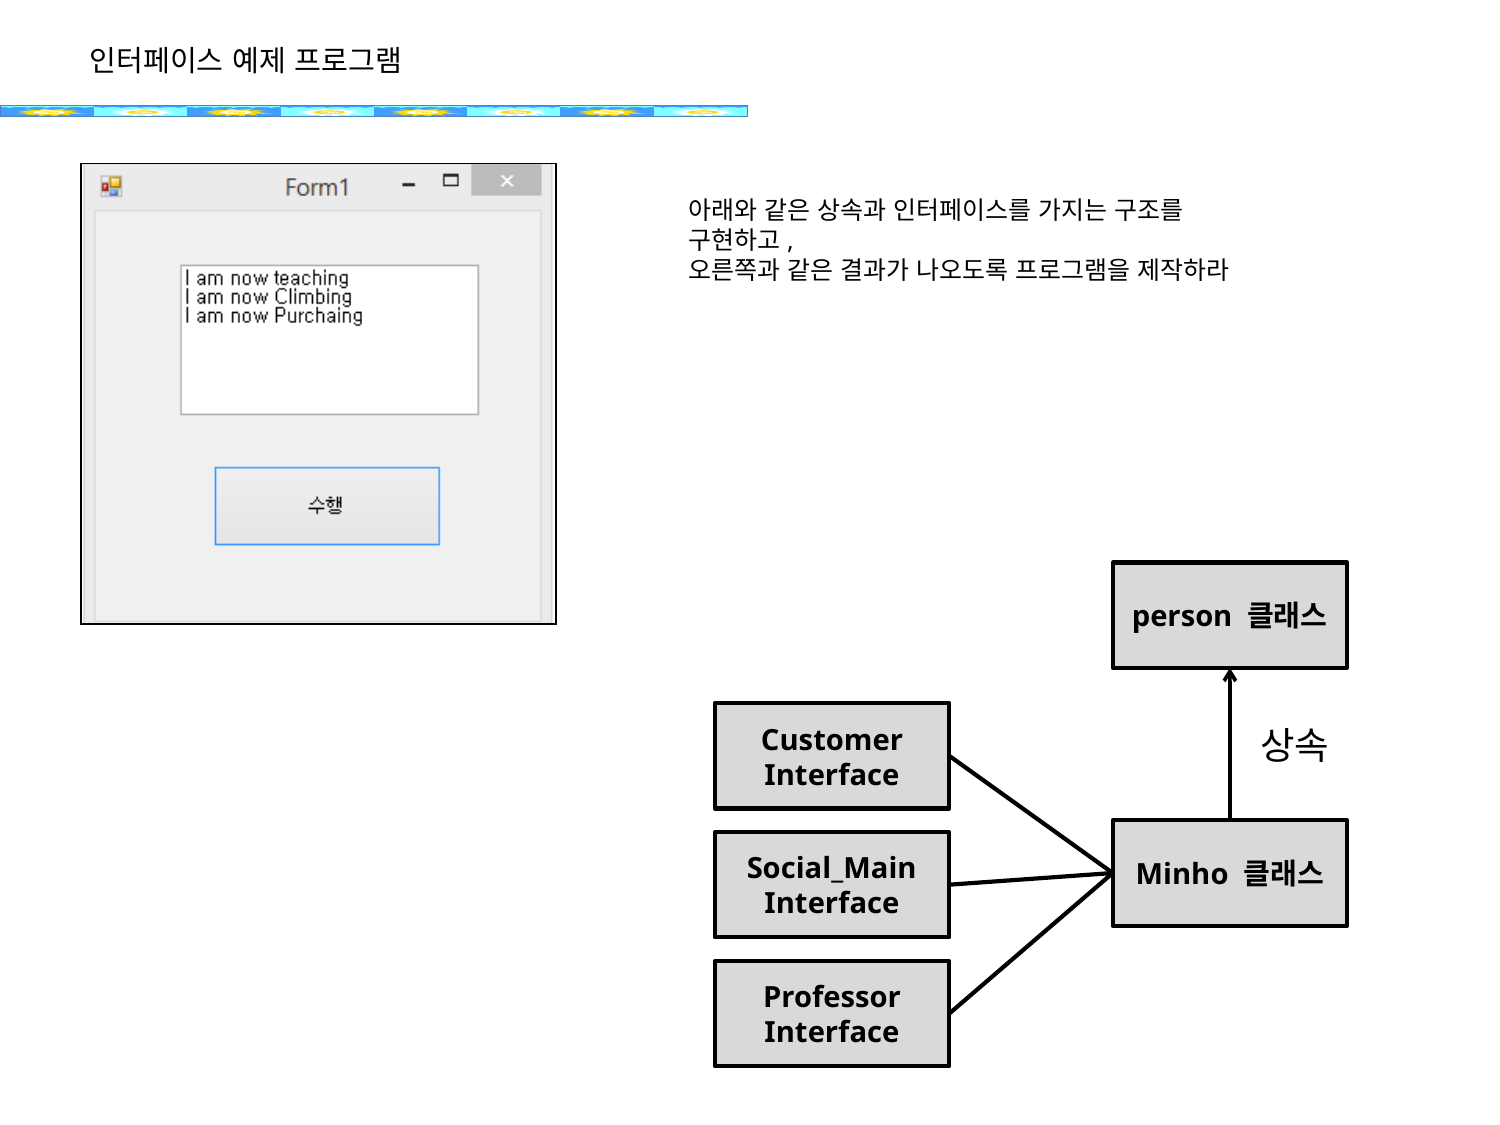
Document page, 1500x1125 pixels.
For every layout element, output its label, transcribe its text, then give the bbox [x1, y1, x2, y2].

text_box 아래와 같은 상속과 인터페이스를 가지는 구조를 구현하고, 오른쪽과 같은 결과가 나오도록 프로그램을 제작하라 [674, 187, 1246, 293]
text_box Customer Interface [713, 701, 951, 811]
text_box Social_Main Interface [713, 830, 943, 939]
picture [0, 105, 749, 117]
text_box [948, 755, 1113, 871]
text_box 상속 [1245, 714, 1344, 775]
text_box person 클래스 [1111, 560, 1349, 670]
picture [81, 163, 556, 624]
text_box Professor Interface [713, 959, 951, 1068]
text_box Minho 클래스 [1118, 818, 1349, 928]
text_box 인터페이스 예제 프로그램 [74, 35, 418, 85]
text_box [948, 872, 1113, 1014]
